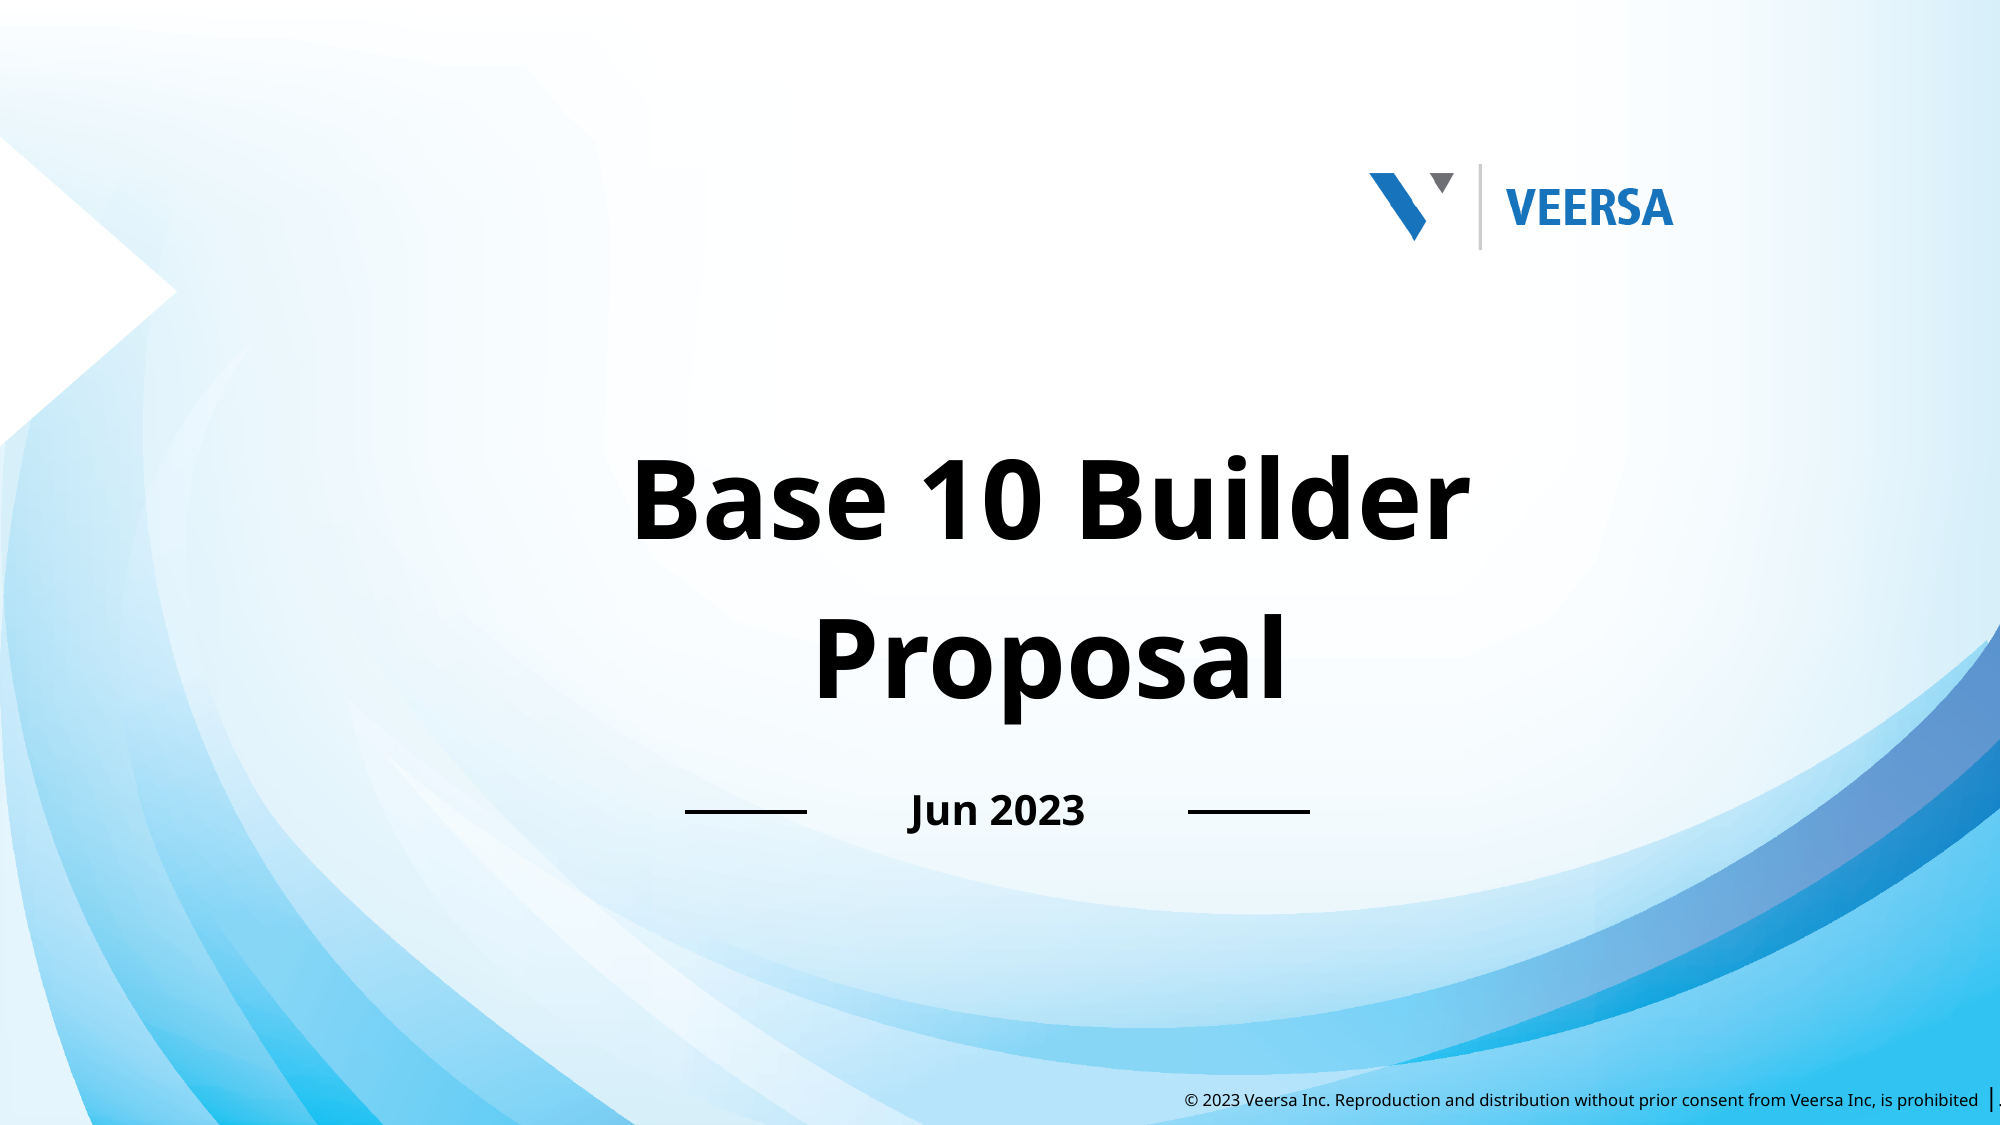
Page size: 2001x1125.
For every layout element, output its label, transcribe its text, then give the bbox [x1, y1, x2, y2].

text_box Base 10 Builder Proposal [382, 395, 1719, 788]
picture [0, 0, 2000, 1125]
text_box Jun 2023 [723, 788, 1274, 862]
